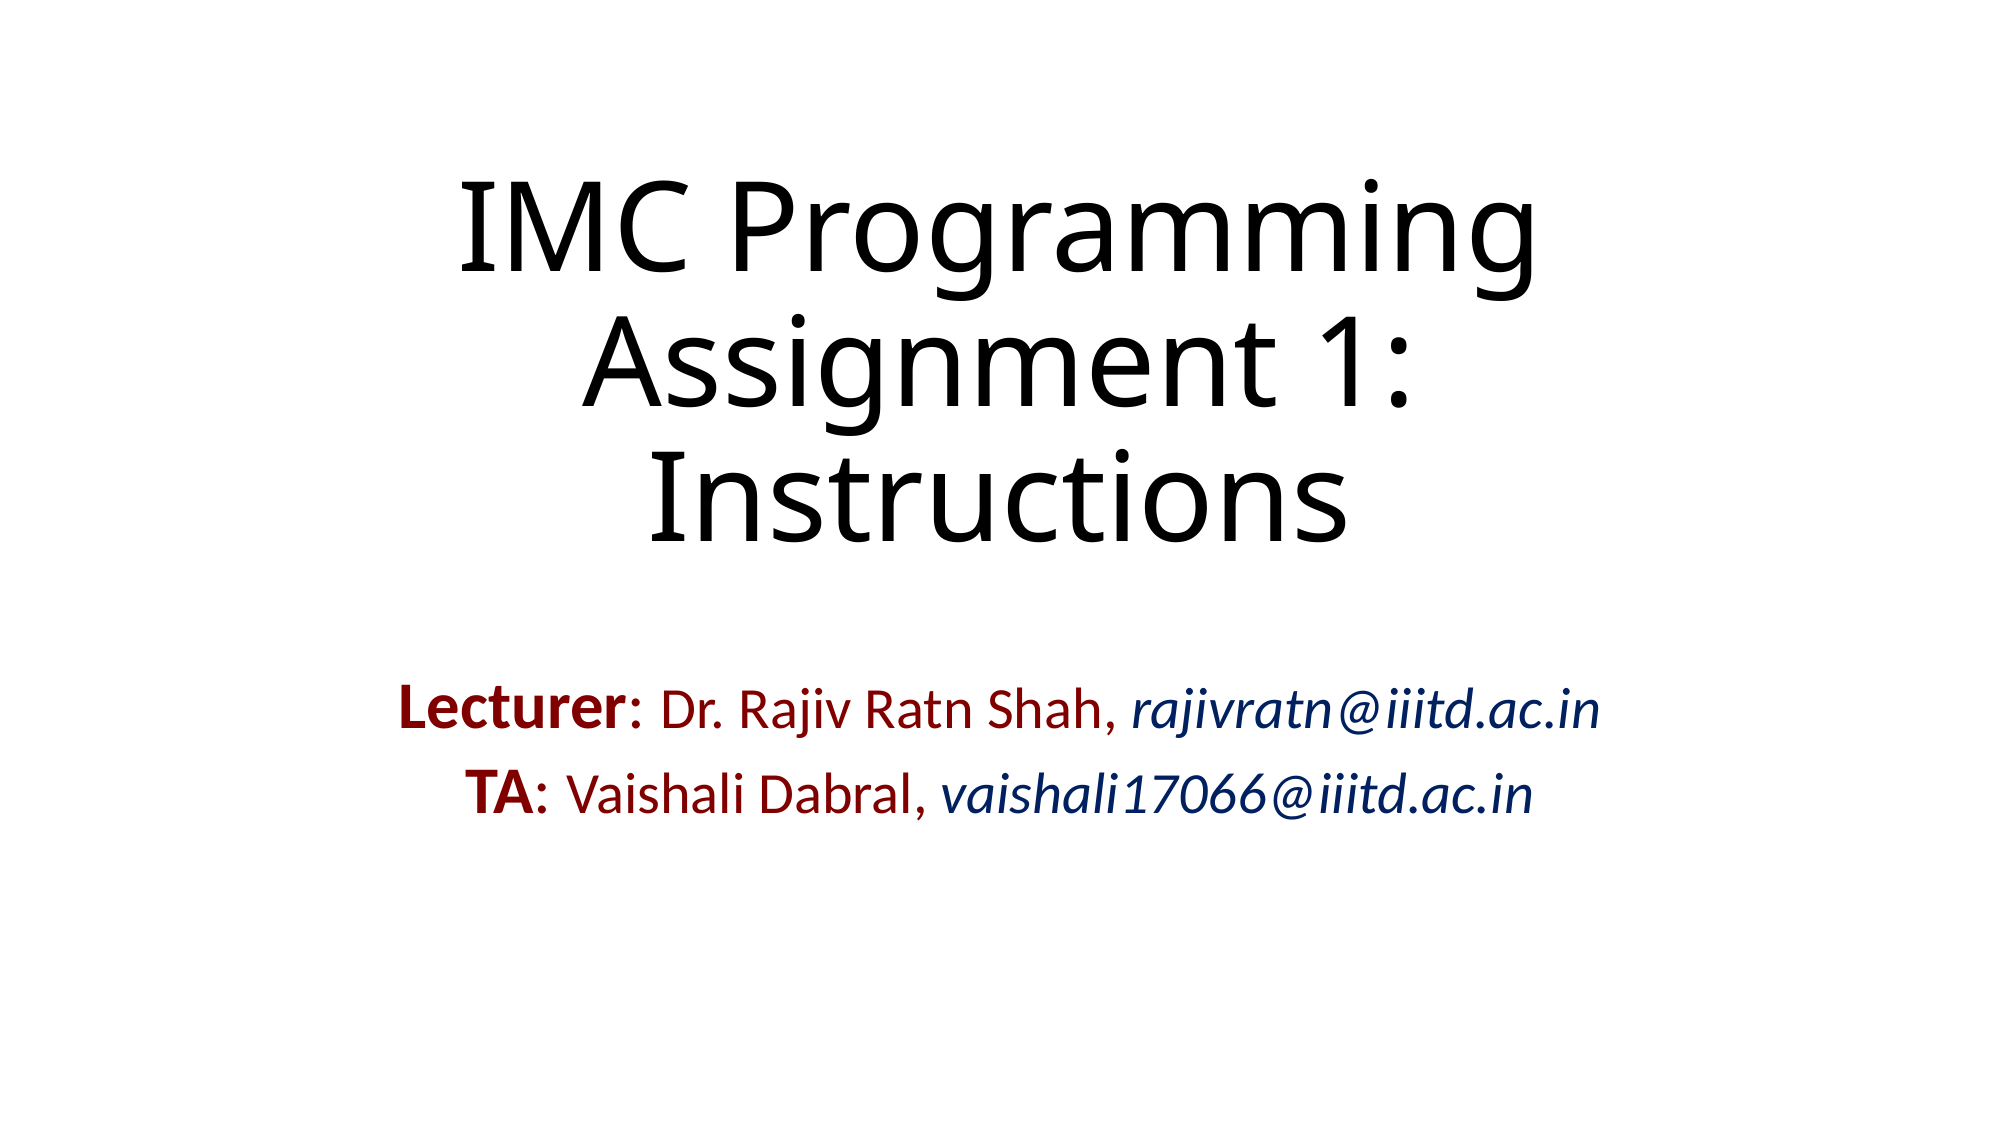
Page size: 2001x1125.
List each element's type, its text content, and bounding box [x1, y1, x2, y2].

title IMC Programming Assignment 1: Instructions [249, 184, 1750, 576]
subtitle Lecturer: Dr. Rajiv Ratn Shah, rajivratn@iiitd.ac.in TA: Vaishali Dabral, vaishali17066@iiitd.ac.in [249, 590, 1750, 863]
